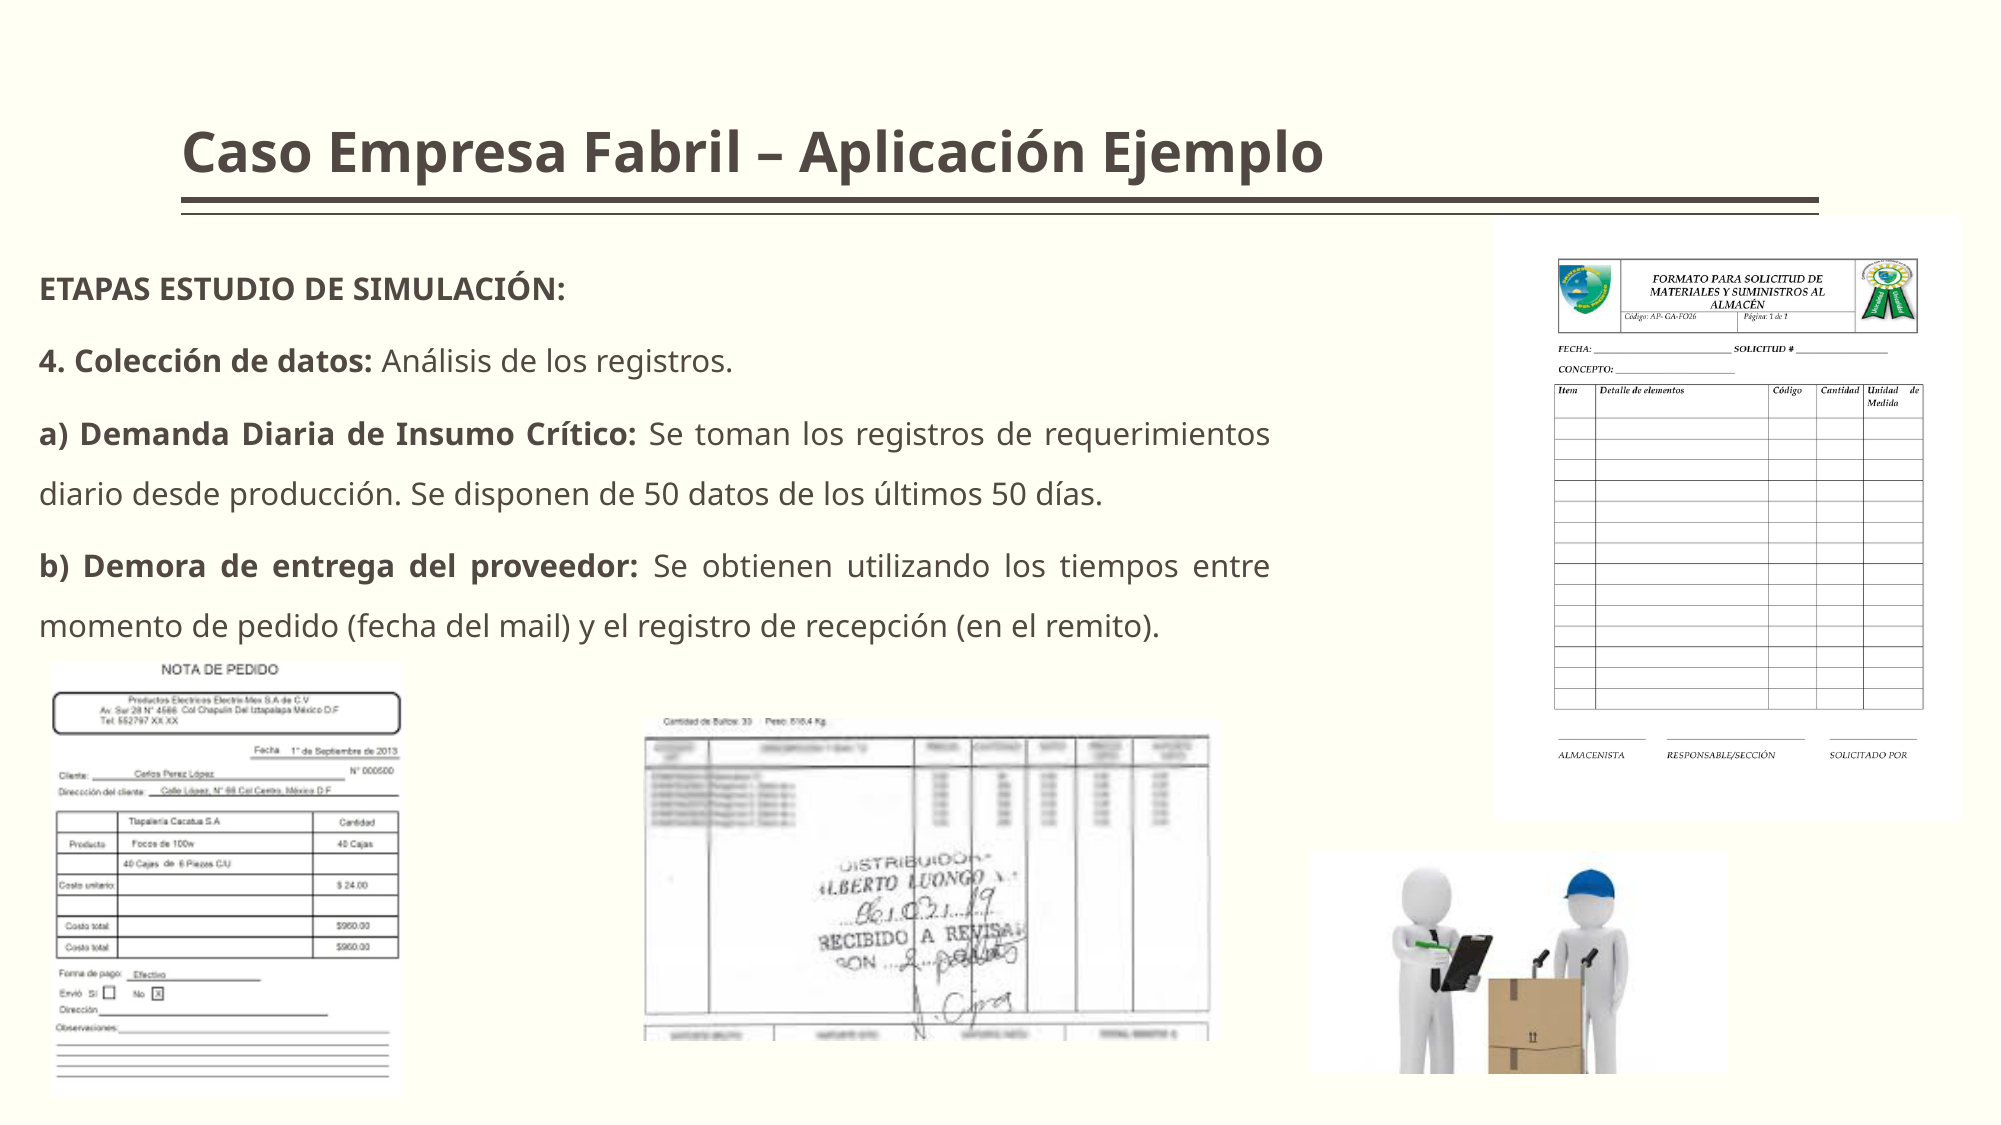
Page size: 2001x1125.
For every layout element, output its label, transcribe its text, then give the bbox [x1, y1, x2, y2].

picture [51, 661, 403, 1097]
picture [1493, 215, 1962, 822]
picture [1310, 851, 1727, 1074]
picture [643, 718, 1219, 1041]
title Caso Empresa Fabril – Aplicación Ejemplo [181, 73, 1460, 193]
text_box ETAPAS ESTUDIO DE SIMULACIÓN: 4. Colección de datos: Análisis de los registros. a) Demanda Diaria de Insumo Crítico: Se toman los registros de requerimientos diario desde producción. Se disponen de 50 datos de los últimos 50 días. b) Demora de entrega del proveedor: Se obtienen utilizando los tiempos entre momento de pedido (fecha del mail) y el registro de recepción (en el remito). [38, 239, 1272, 697]
